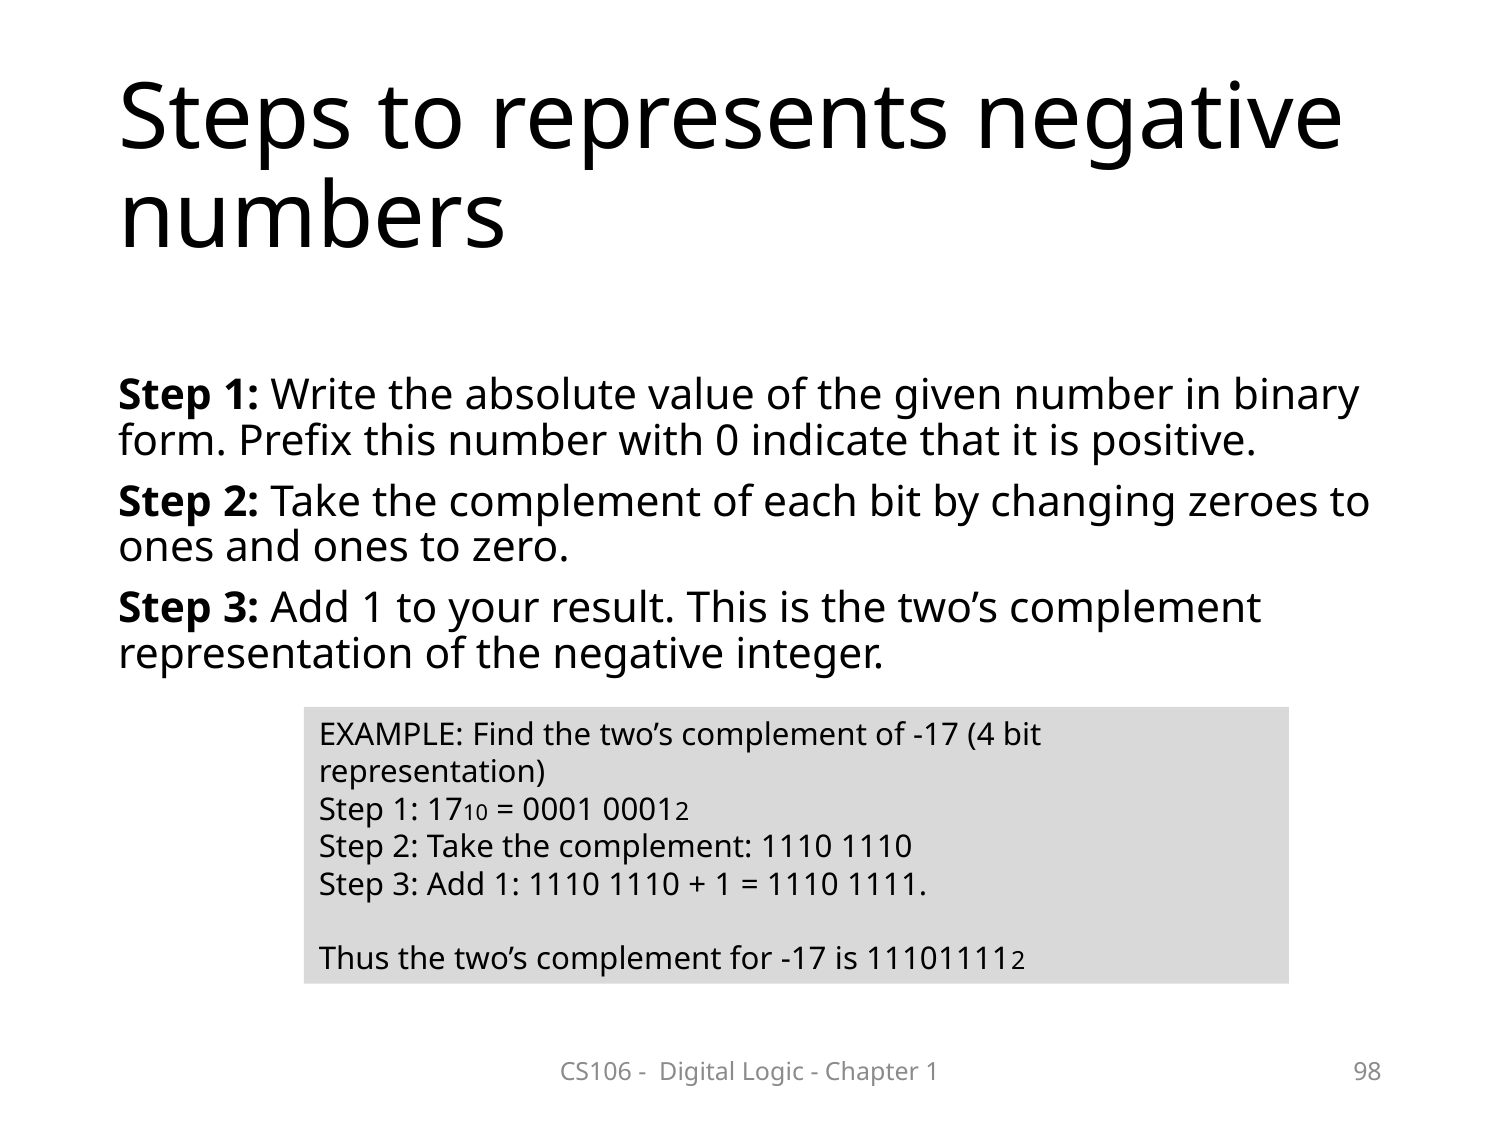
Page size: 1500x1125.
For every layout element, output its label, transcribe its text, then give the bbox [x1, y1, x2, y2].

footer CS106 - Digital Logic - Chapter 1 [496, 1042, 1004, 1103]
title Steps to represents negative numbers [103, 59, 1397, 278]
slide_number 98 [1059, 1042, 1397, 1103]
list Step 1: Write the absolute value of the given number in binary form. Prefix this number with 0 indicate that it is positive. Step 2: Take the complement of each bit by changing zeroes to ones and ones to zero. Step 3: Add 1 to your result. This is the two’s complement representation of the negative integer. [103, 365, 1397, 713]
text_box EXAMPLE: Find the two’s complement of -17 (4 bit representation) Step 1: 1710 = 0001 00012 Step 2: Take the complement: 1110 1110 Step 3: Add 1: 1110 1110 + 1 = 1110 1111. Thus the two’s complement for -17 is 111011112 [303, 706, 1289, 984]
